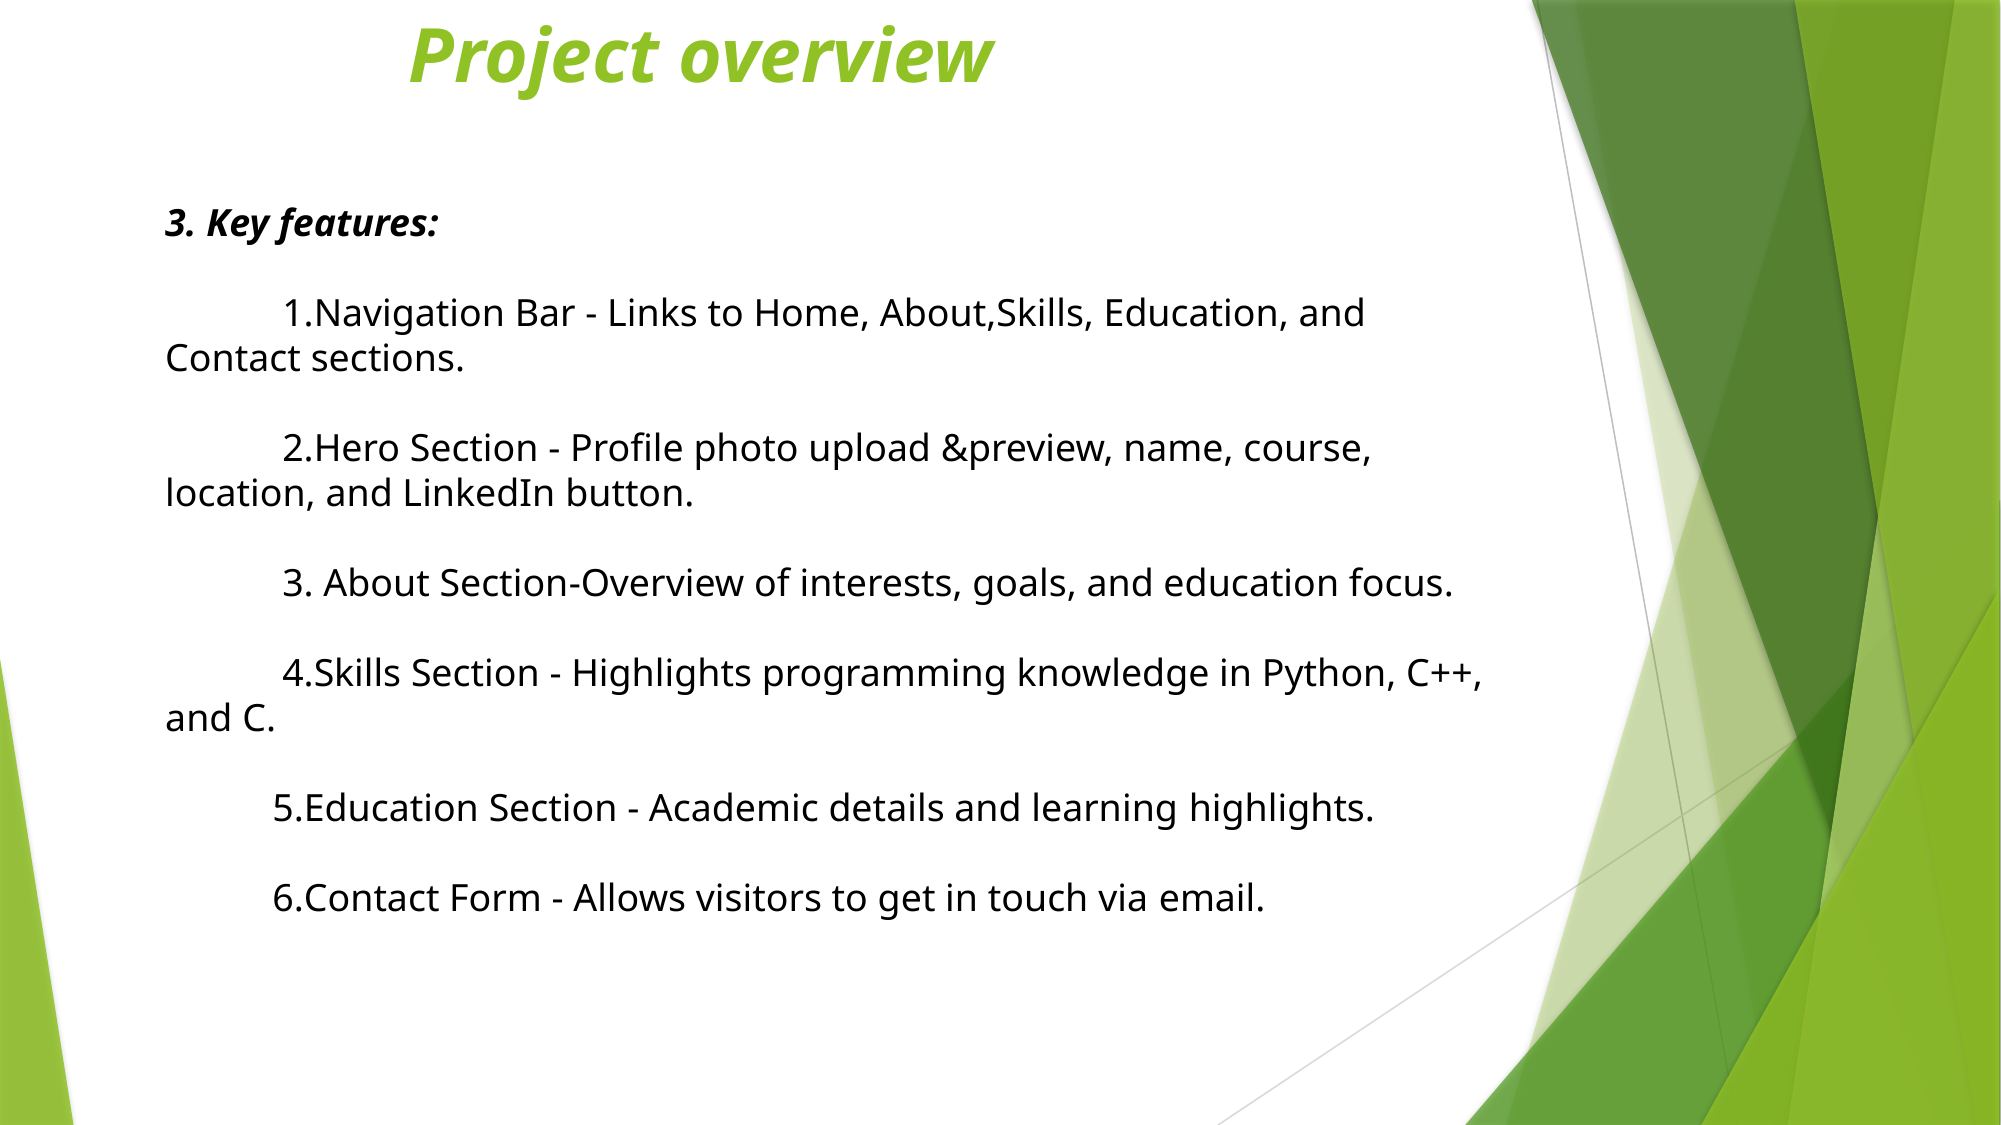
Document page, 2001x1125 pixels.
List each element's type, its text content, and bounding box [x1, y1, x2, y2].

title Project overview [393, 0, 1804, 217]
text_box 3. Key features: 1.Navigation Bar - Links to Home, About,Skills, Education, and Contact sections. 2.Hero Section - Profile photo upload &preview, name, course, location, and LinkedIn button. 3. About Section-Overview of interests, goals, and education focus. 4.Skills Section - Highlights programming knowledge in Python, C++, and C. 5.Education Section - Academic details and learning highlights. 6.Contact Form - Allows visitors to get in touch via email. [150, 191, 1518, 927]
